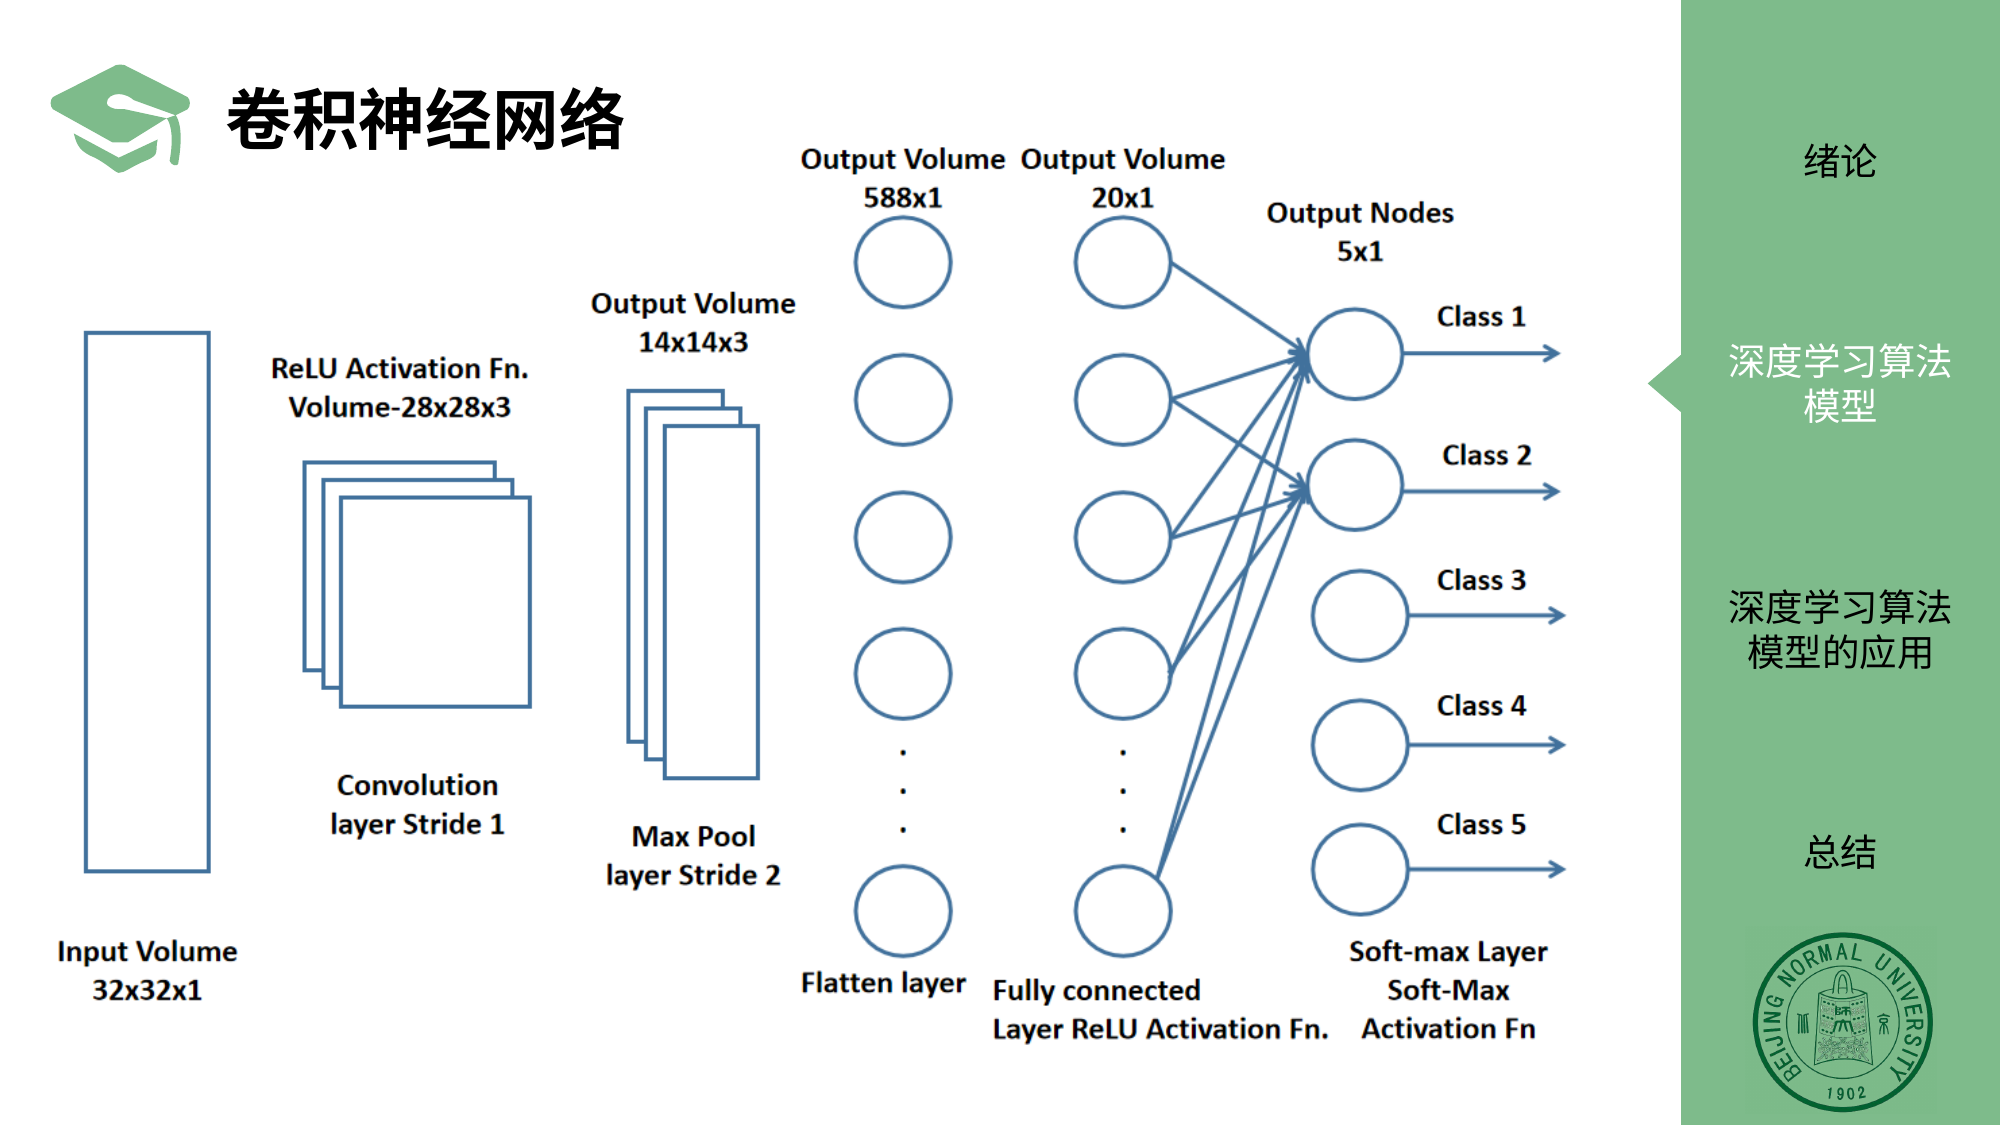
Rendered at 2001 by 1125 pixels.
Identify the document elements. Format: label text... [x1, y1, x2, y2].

text_box 深度学习算法 模型的应用 [1713, 576, 1969, 681]
text_box [1647, 353, 1683, 414]
text_box [1681, 0, 2000, 1125]
text_box 卷积神经网络 [210, 70, 641, 130]
text_box [49, 63, 191, 130]
text_box 深度学习算法 模型 [1713, 330, 1969, 436]
picture [49, 130, 1586, 1053]
text_box 绪论 [1788, 130, 1894, 191]
text_box 总结 [1788, 821, 1894, 882]
picture [1745, 926, 1937, 1114]
